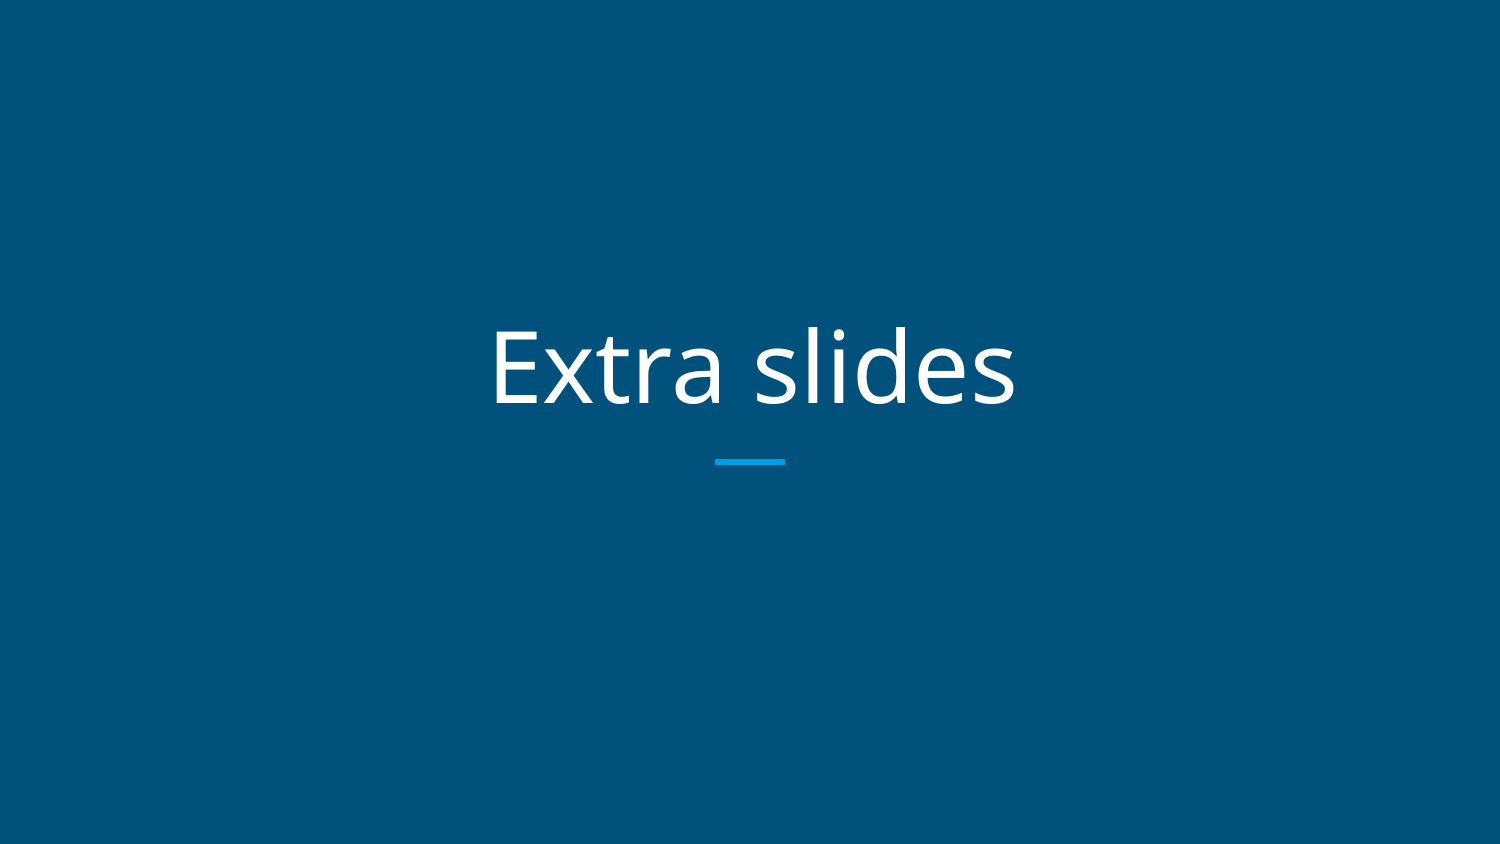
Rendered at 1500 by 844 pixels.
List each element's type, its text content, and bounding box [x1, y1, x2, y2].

title Extra slides [78, 289, 1428, 439]
